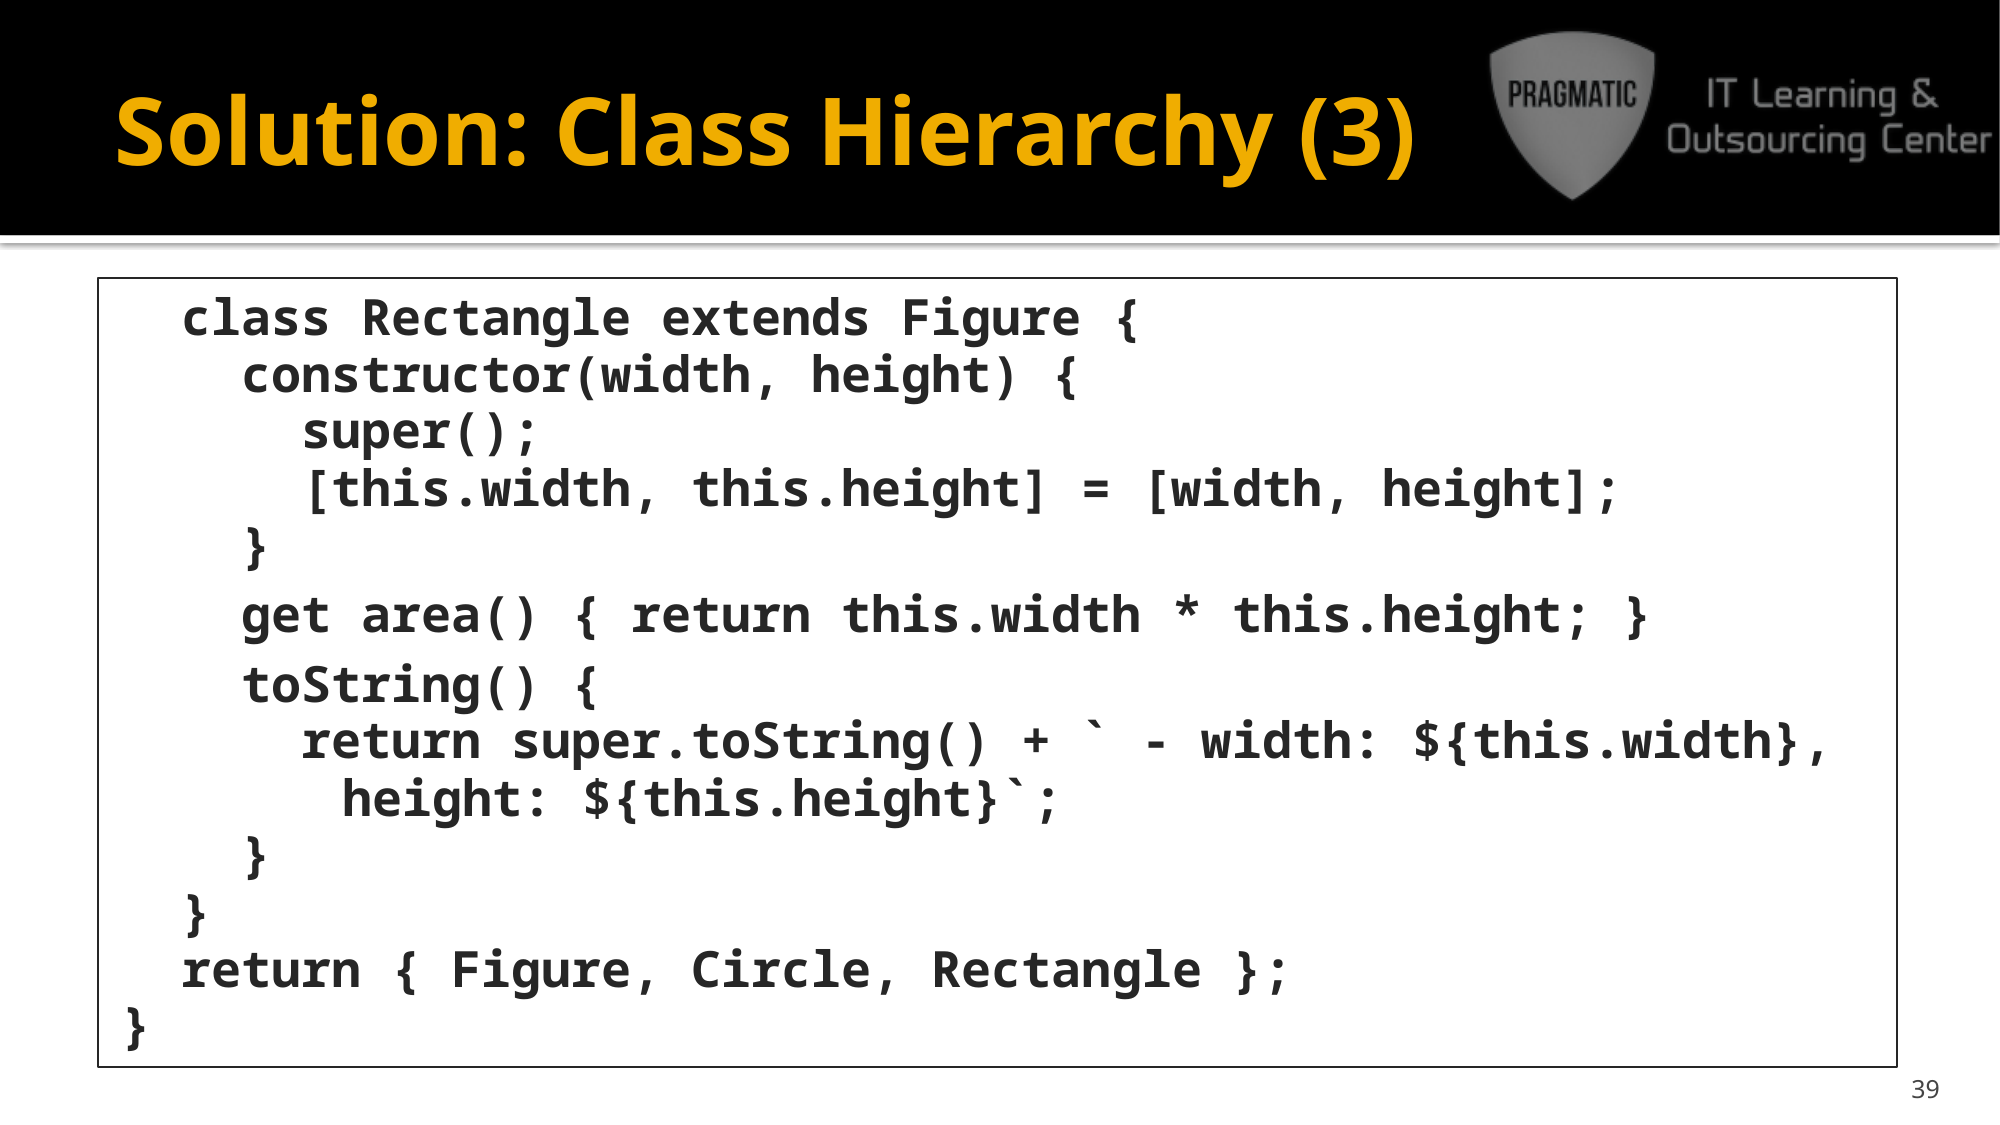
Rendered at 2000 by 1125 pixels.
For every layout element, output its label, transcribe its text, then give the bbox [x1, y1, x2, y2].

text_box class Rectangle extends Figure { constructor(width, height) { super(); [this.width, this.height] = [width, height]; } get area() { return this.width * this.height; } toString() { return super.toString() + ` - width: ${this.width}, height: ${this.height}`; } } return { Figure, Circle, Rectangle }; } [98, 277, 1898, 1068]
title Solution: Class Hierarchy (3) [99, 25, 1475, 231]
slide_number 39 [1794, 1062, 1955, 1108]
picture [1484, 24, 2000, 207]
